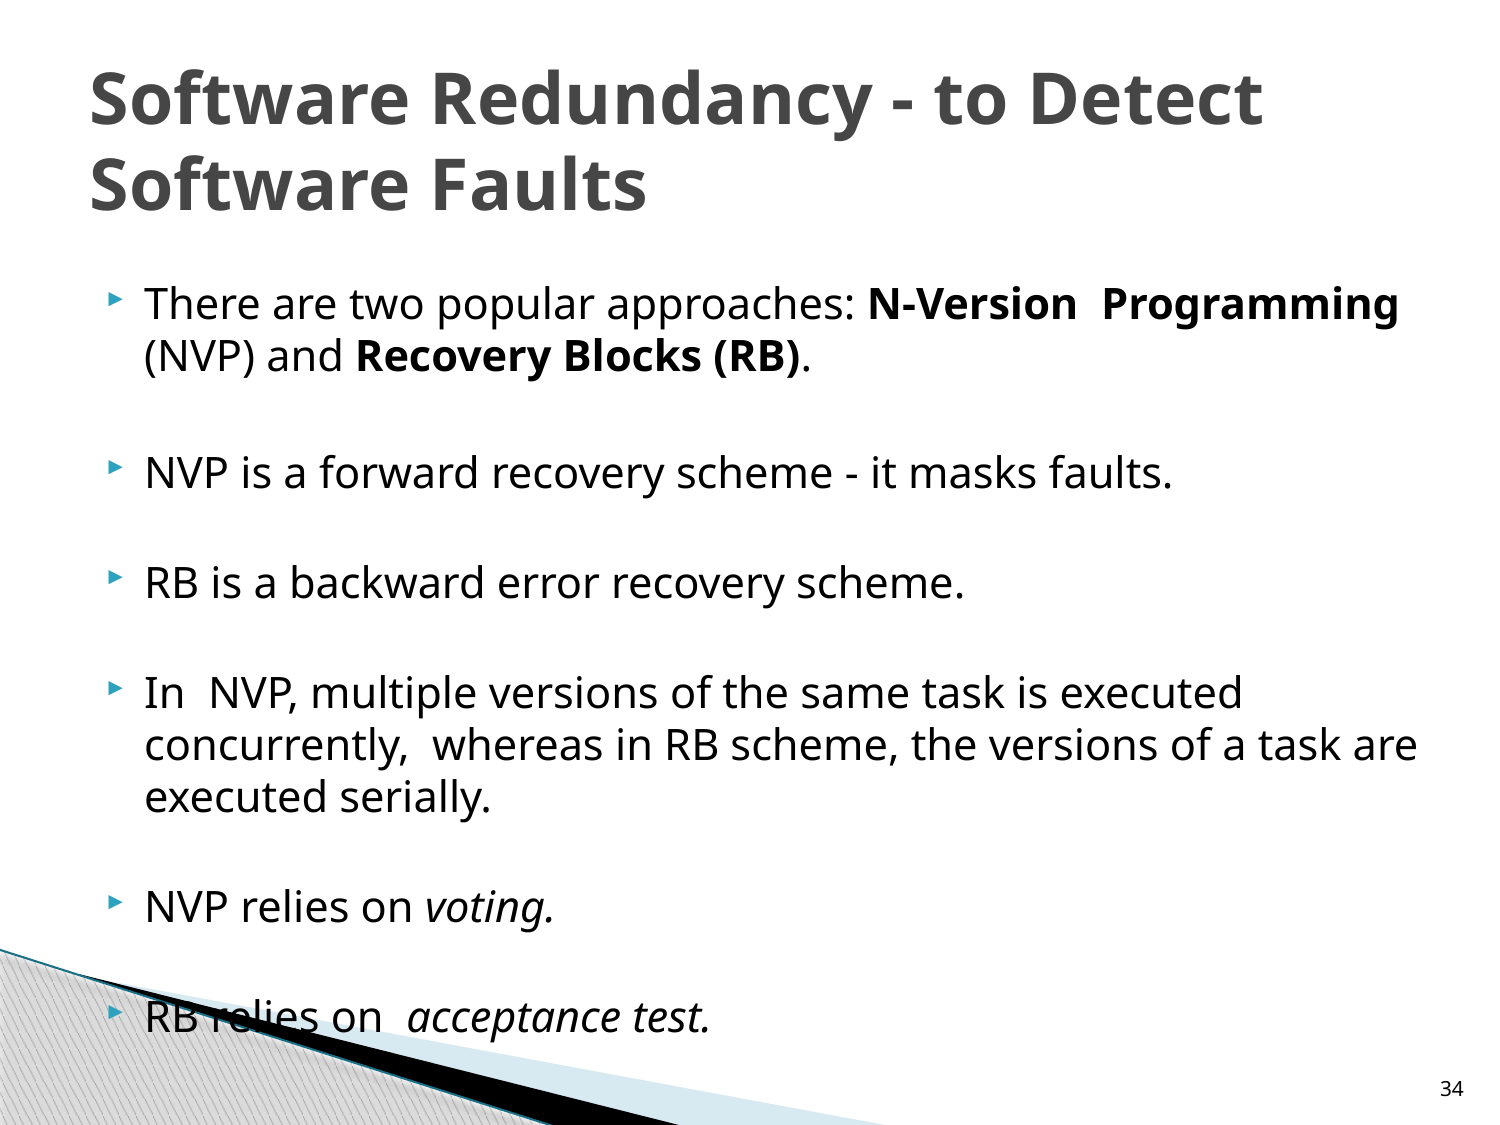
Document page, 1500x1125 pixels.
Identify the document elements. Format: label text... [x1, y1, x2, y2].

slide_number 34 [1418, 1051, 1479, 1112]
list There are two popular approaches: N-Version Programming (NVP) and Recovery Blocks (RB). NVP is a forward recovery scheme - it masks faults. RB is a backward error recovery scheme. In NVP, multiple versions of the same task is executed concurrently, whereas in RB scheme, the versions of a task are executed serially. NVP relies on voting. RB relies on acceptance test. [75, 268, 1469, 1050]
title Software Redundancy - to Detect Software Faults [75, 45, 1425, 233]
